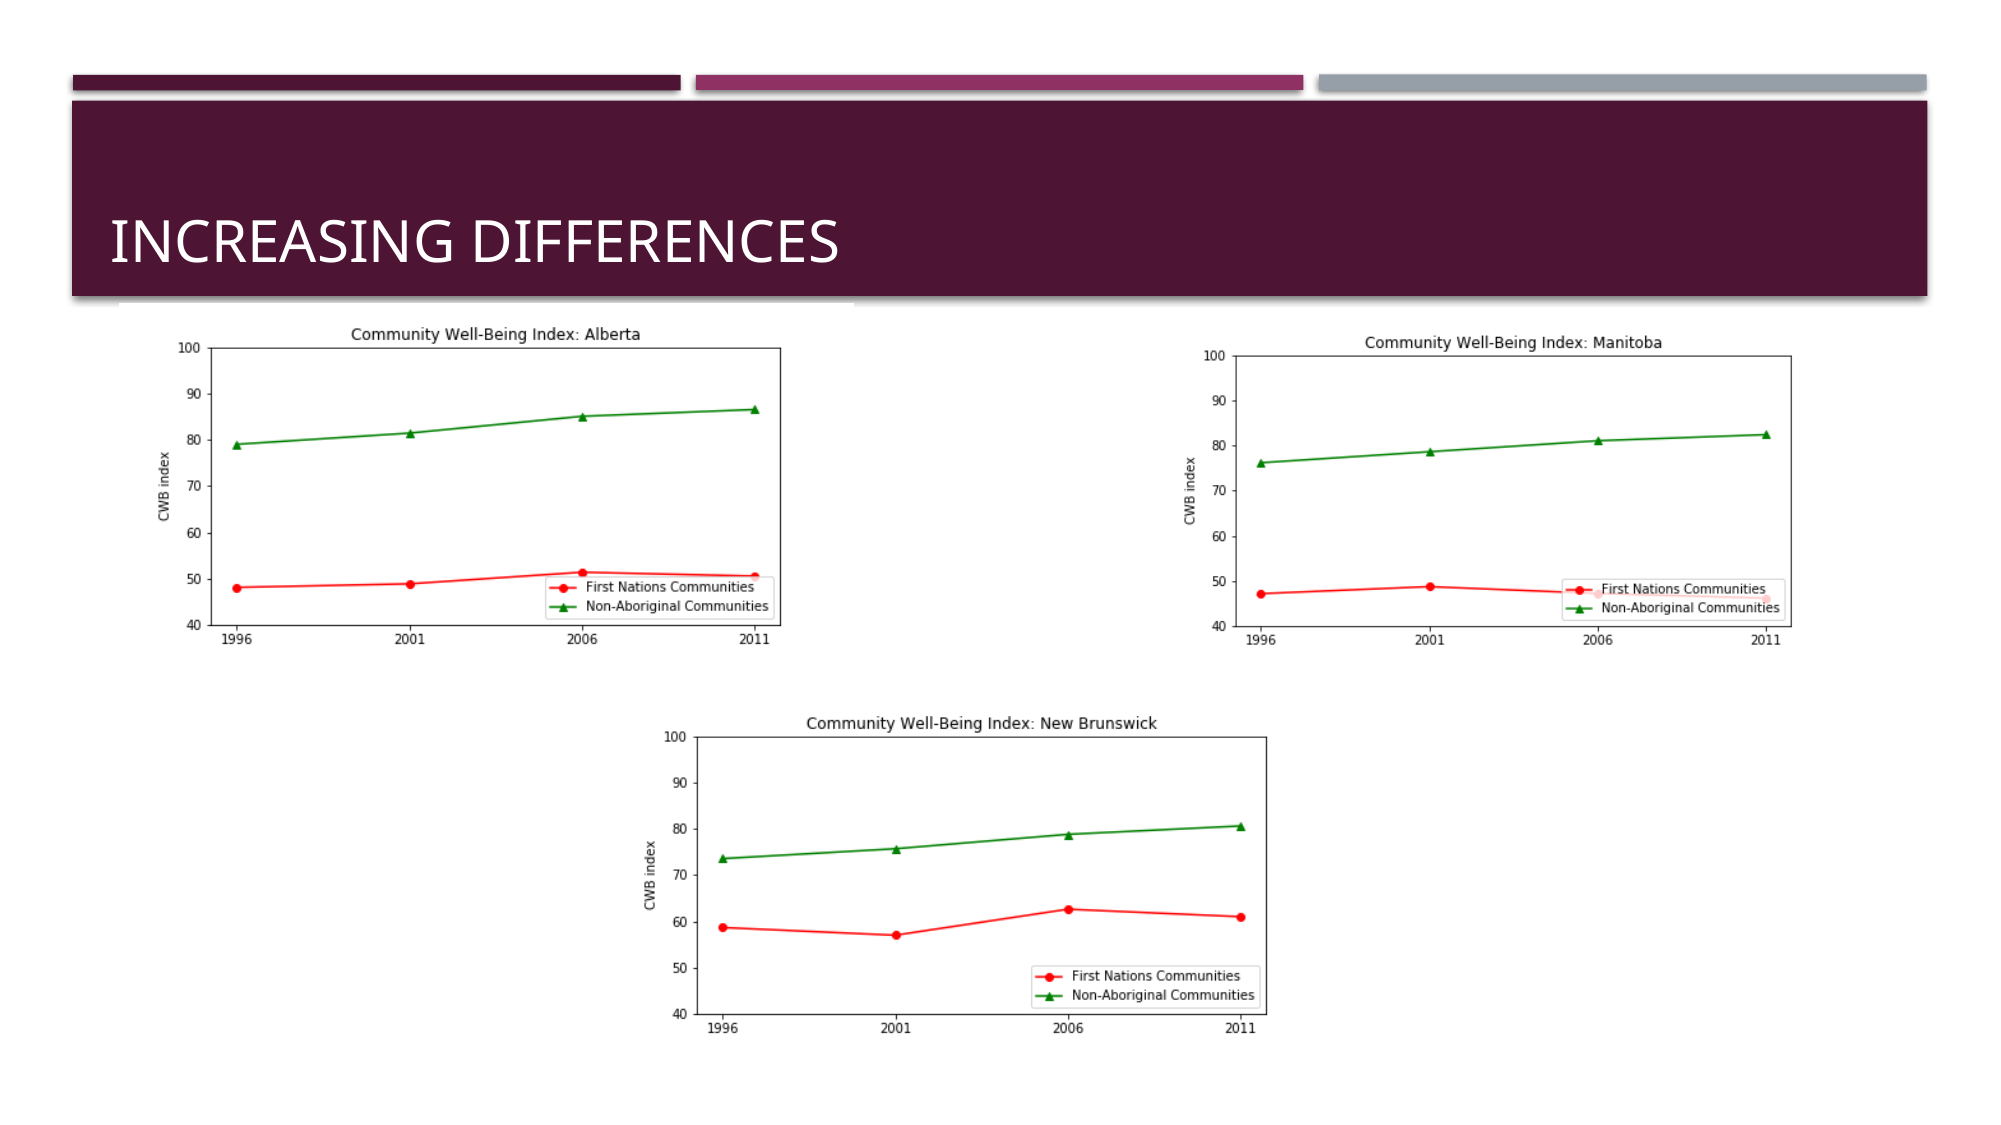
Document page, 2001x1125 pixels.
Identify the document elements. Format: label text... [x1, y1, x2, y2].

picture [1145, 311, 1864, 672]
picture [605, 692, 1341, 1061]
title Increasing differences [95, 115, 1905, 282]
picture [119, 303, 855, 672]
